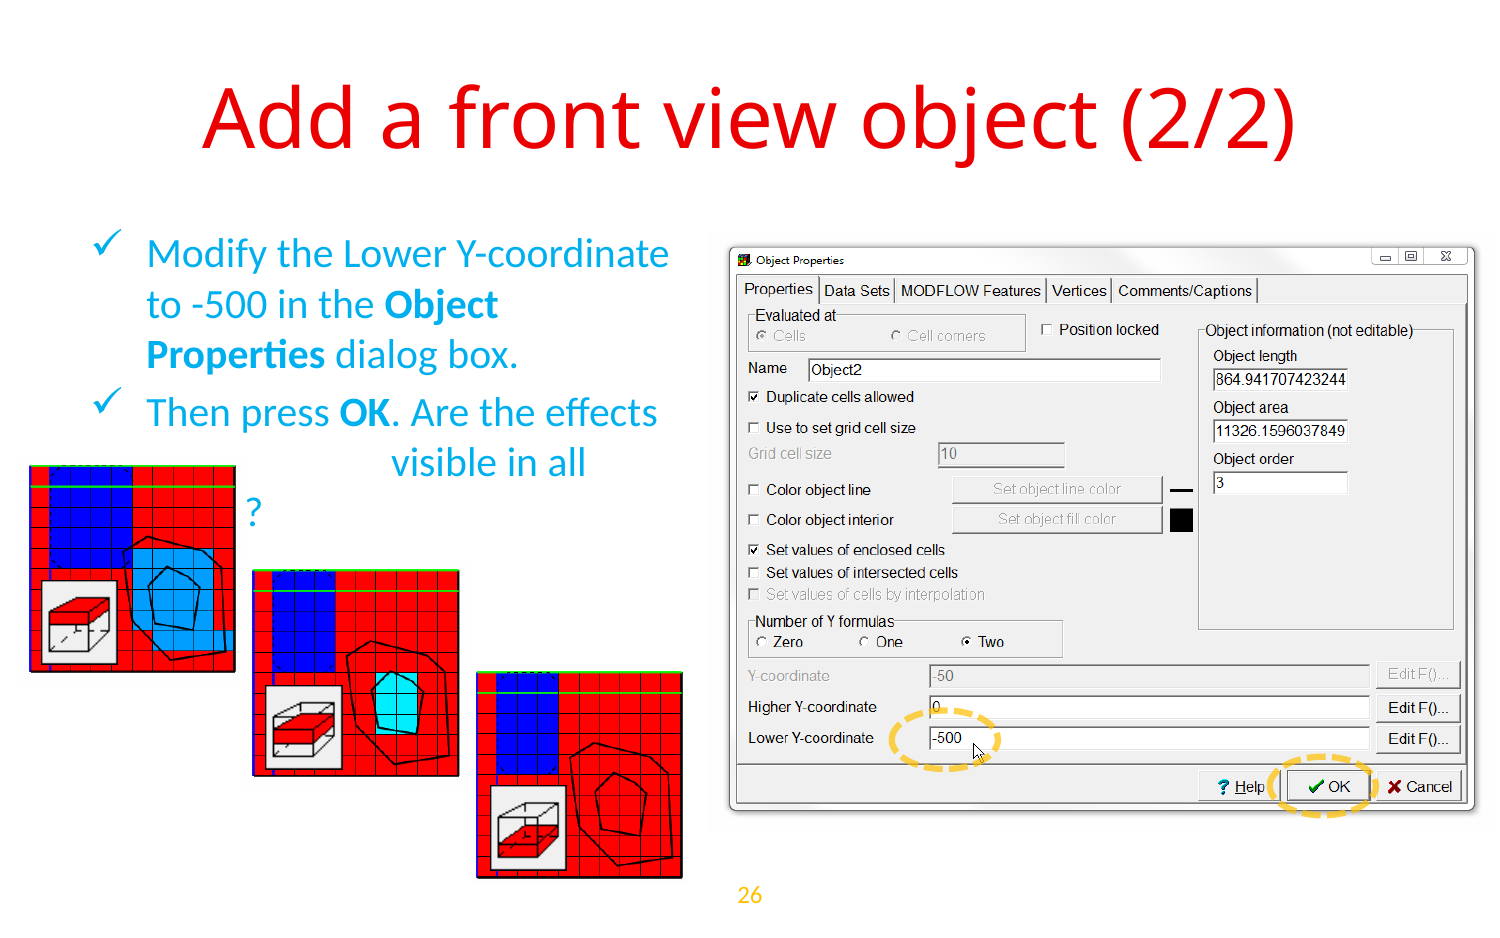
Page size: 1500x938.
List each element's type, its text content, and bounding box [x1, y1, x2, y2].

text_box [17, 456, 689, 885]
slide_number 26 [575, 868, 925, 919]
picture [708, 232, 1495, 831]
title Add a front view object (2/2) [75, 37, 1425, 194]
picture [265, 685, 343, 771]
picture [489, 785, 567, 871]
list Modify the Lower Y-coordinate to -500 in the Object Properties dialog box. Then press OK. Are the effects visible in all layers? [75, 218, 701, 838]
picture [40, 580, 118, 666]
